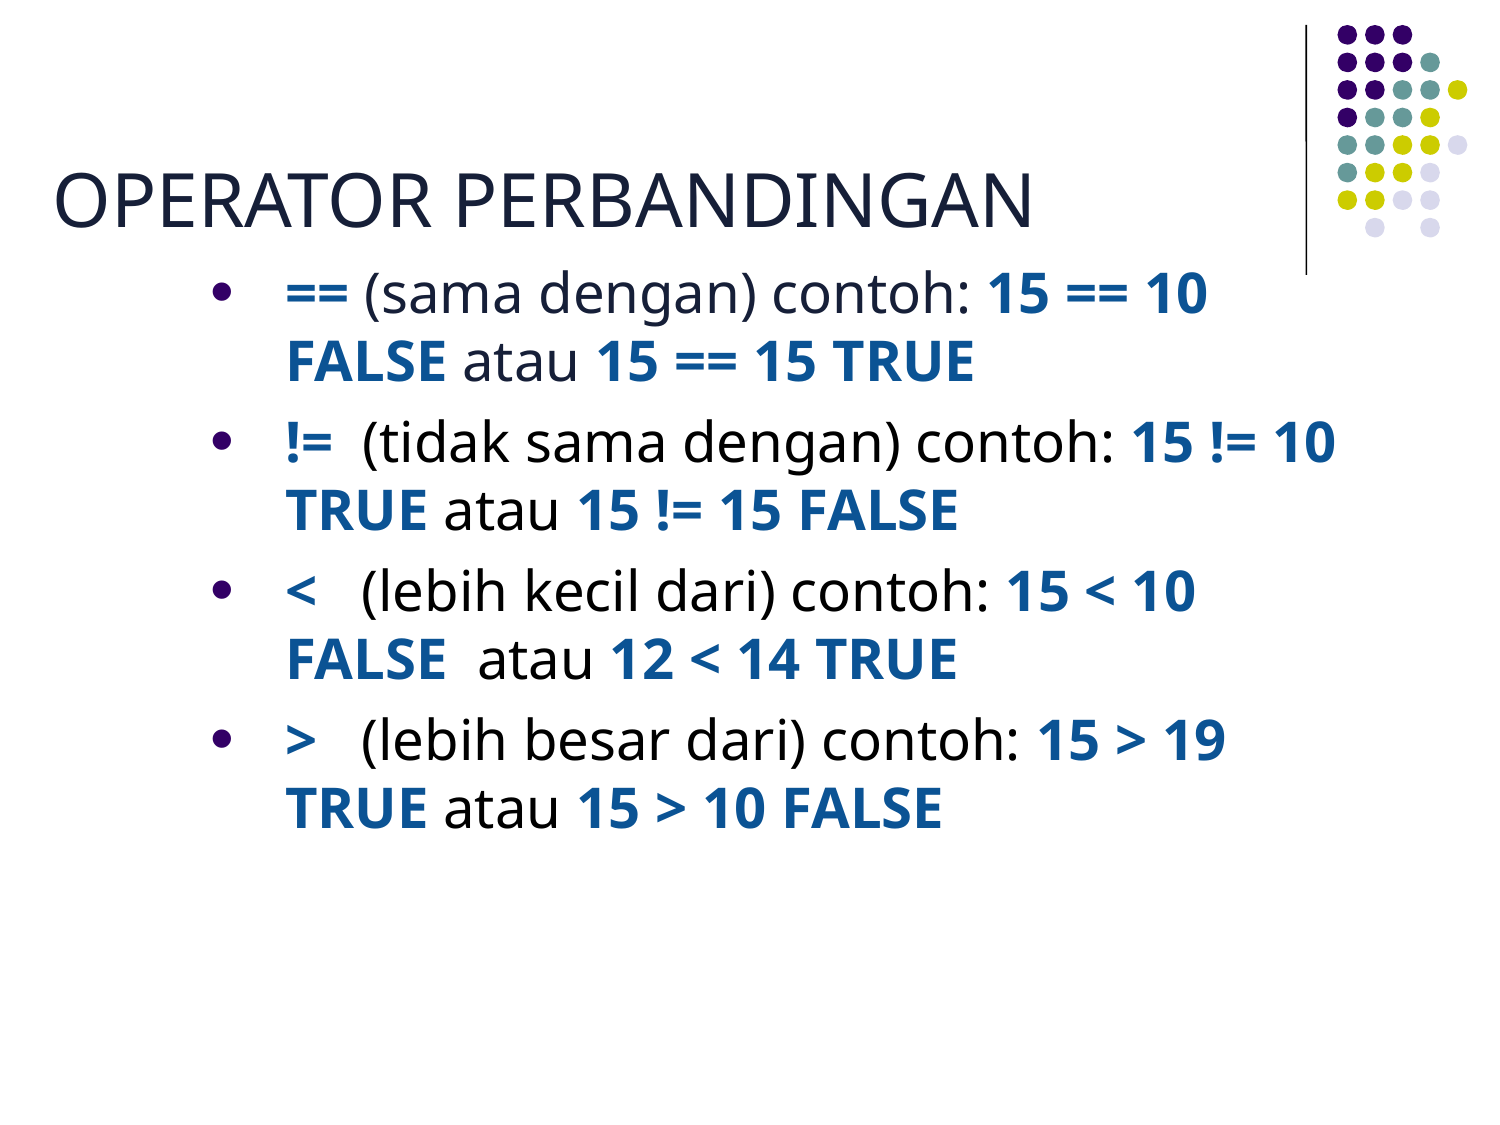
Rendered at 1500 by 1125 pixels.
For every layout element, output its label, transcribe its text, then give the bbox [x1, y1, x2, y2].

list == (sama dengan) contoh: 15 == 10 FALSE atau 15 == 15 TRUE != (tidak sama dengan) contoh: 15 != 10 TRUE atau 15 != 15 FALSE < (lebih kecil dari) contoh: 15 < 10 FALSE atau 12 < 14 TRUE > (lebih besar dari) contoh: 15 > 19 TRUE atau 15 > 10 FALSE [187, 249, 1400, 974]
title OPERATOR PERBANDINGAN [37, 37, 1300, 250]
